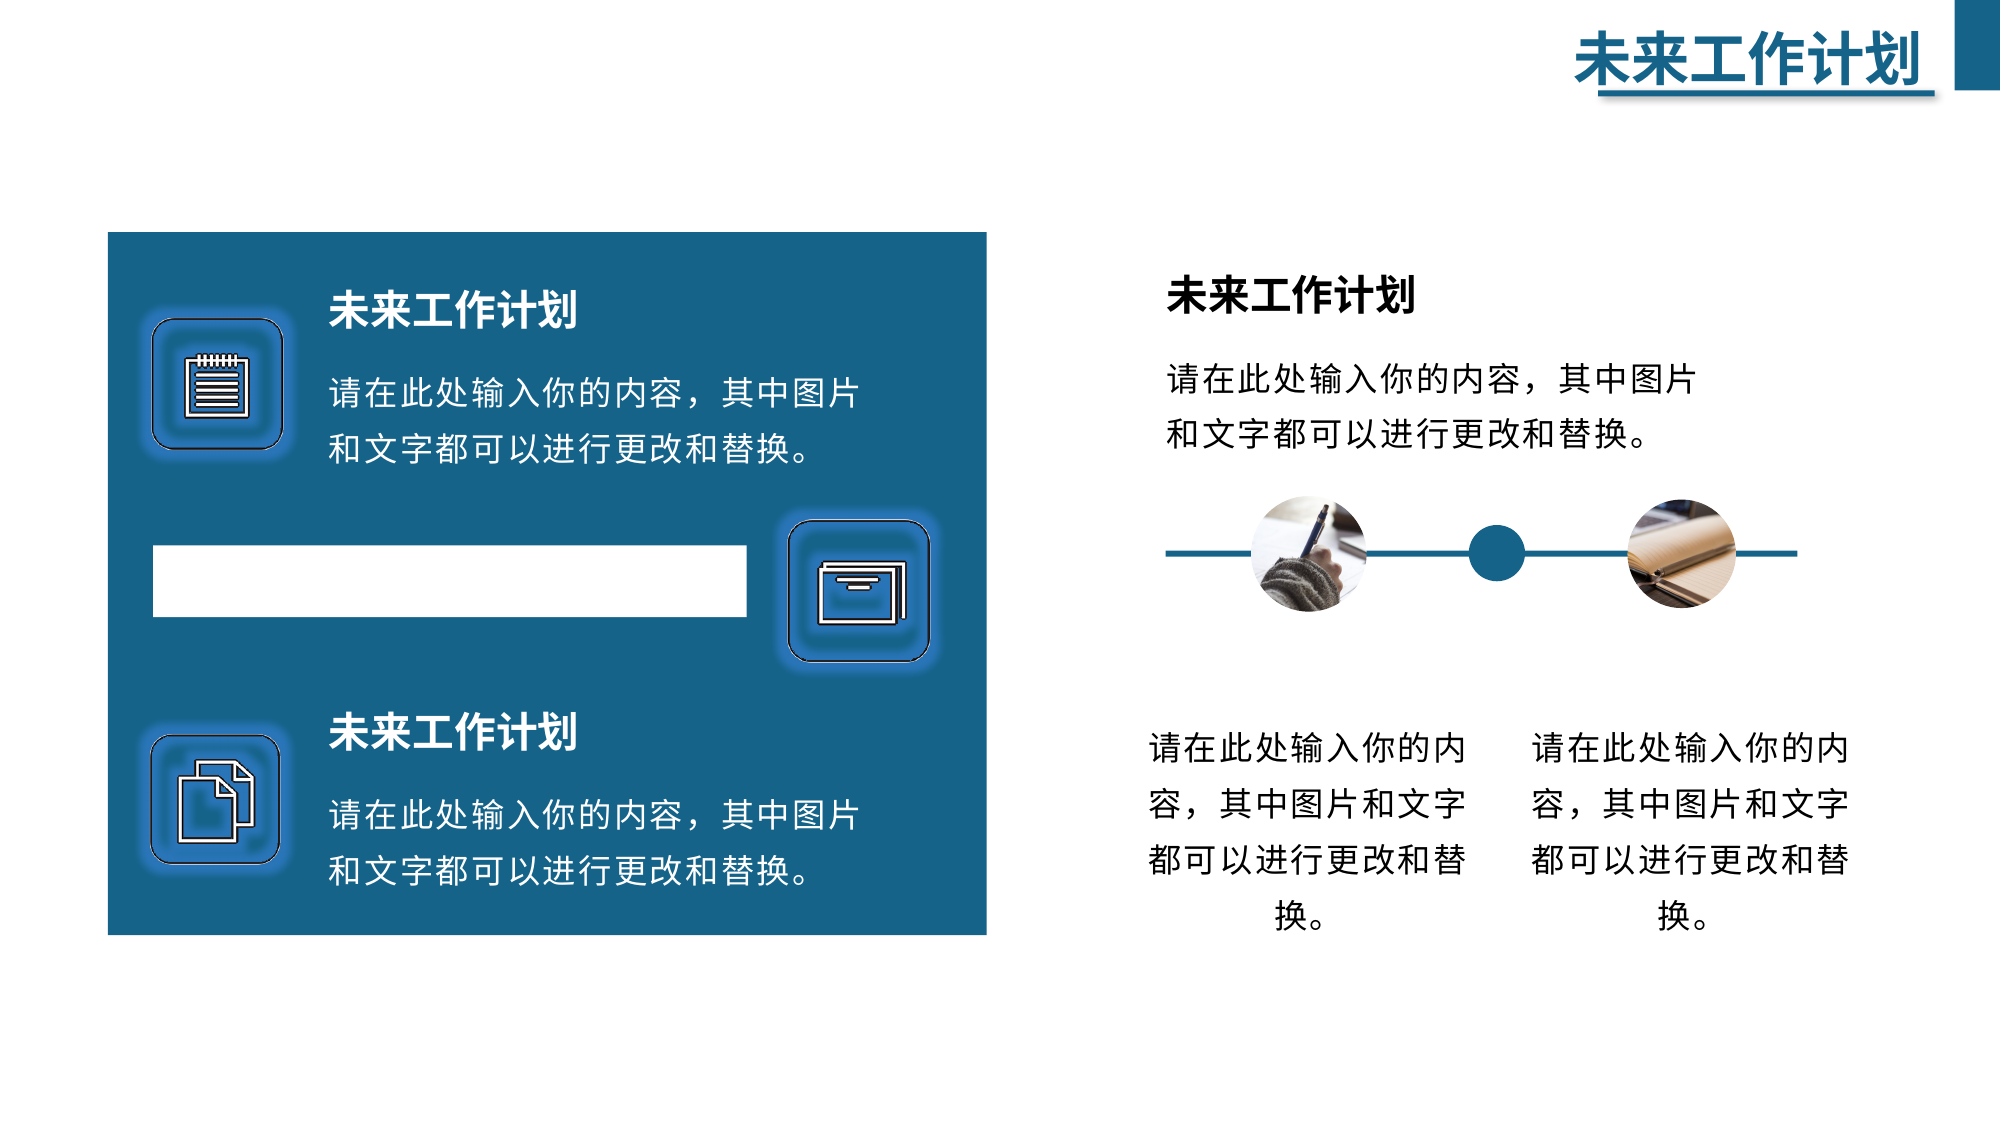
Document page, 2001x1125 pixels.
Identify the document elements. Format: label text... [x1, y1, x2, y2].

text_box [314, 276, 892, 478]
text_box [1151, 261, 1730, 463]
text_box [1367, 550, 1467, 558]
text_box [314, 698, 892, 899]
text_box 请在此处输入你的内容，其中图片和文字都可以进行更改和替换。 [1514, 704, 1870, 943]
text_box 请在此处输入你的内容，其中图片和文字都可以进行更改和替换。 [1130, 704, 1487, 943]
text_box [1736, 550, 1798, 558]
picture [138, 722, 288, 870]
text_box [1597, 89, 1936, 97]
text_box [1954, 0, 2000, 92]
text_box [1467, 523, 1527, 583]
text_box [107, 231, 988, 936]
text_box [152, 544, 748, 618]
text_box 未来工作计划 [1483, 15, 1938, 100]
picture [1250, 495, 1367, 612]
text_box [1526, 550, 1627, 558]
picture [1627, 499, 1736, 609]
text_box [1165, 550, 1250, 558]
picture [776, 506, 955, 676]
picture [139, 304, 296, 458]
